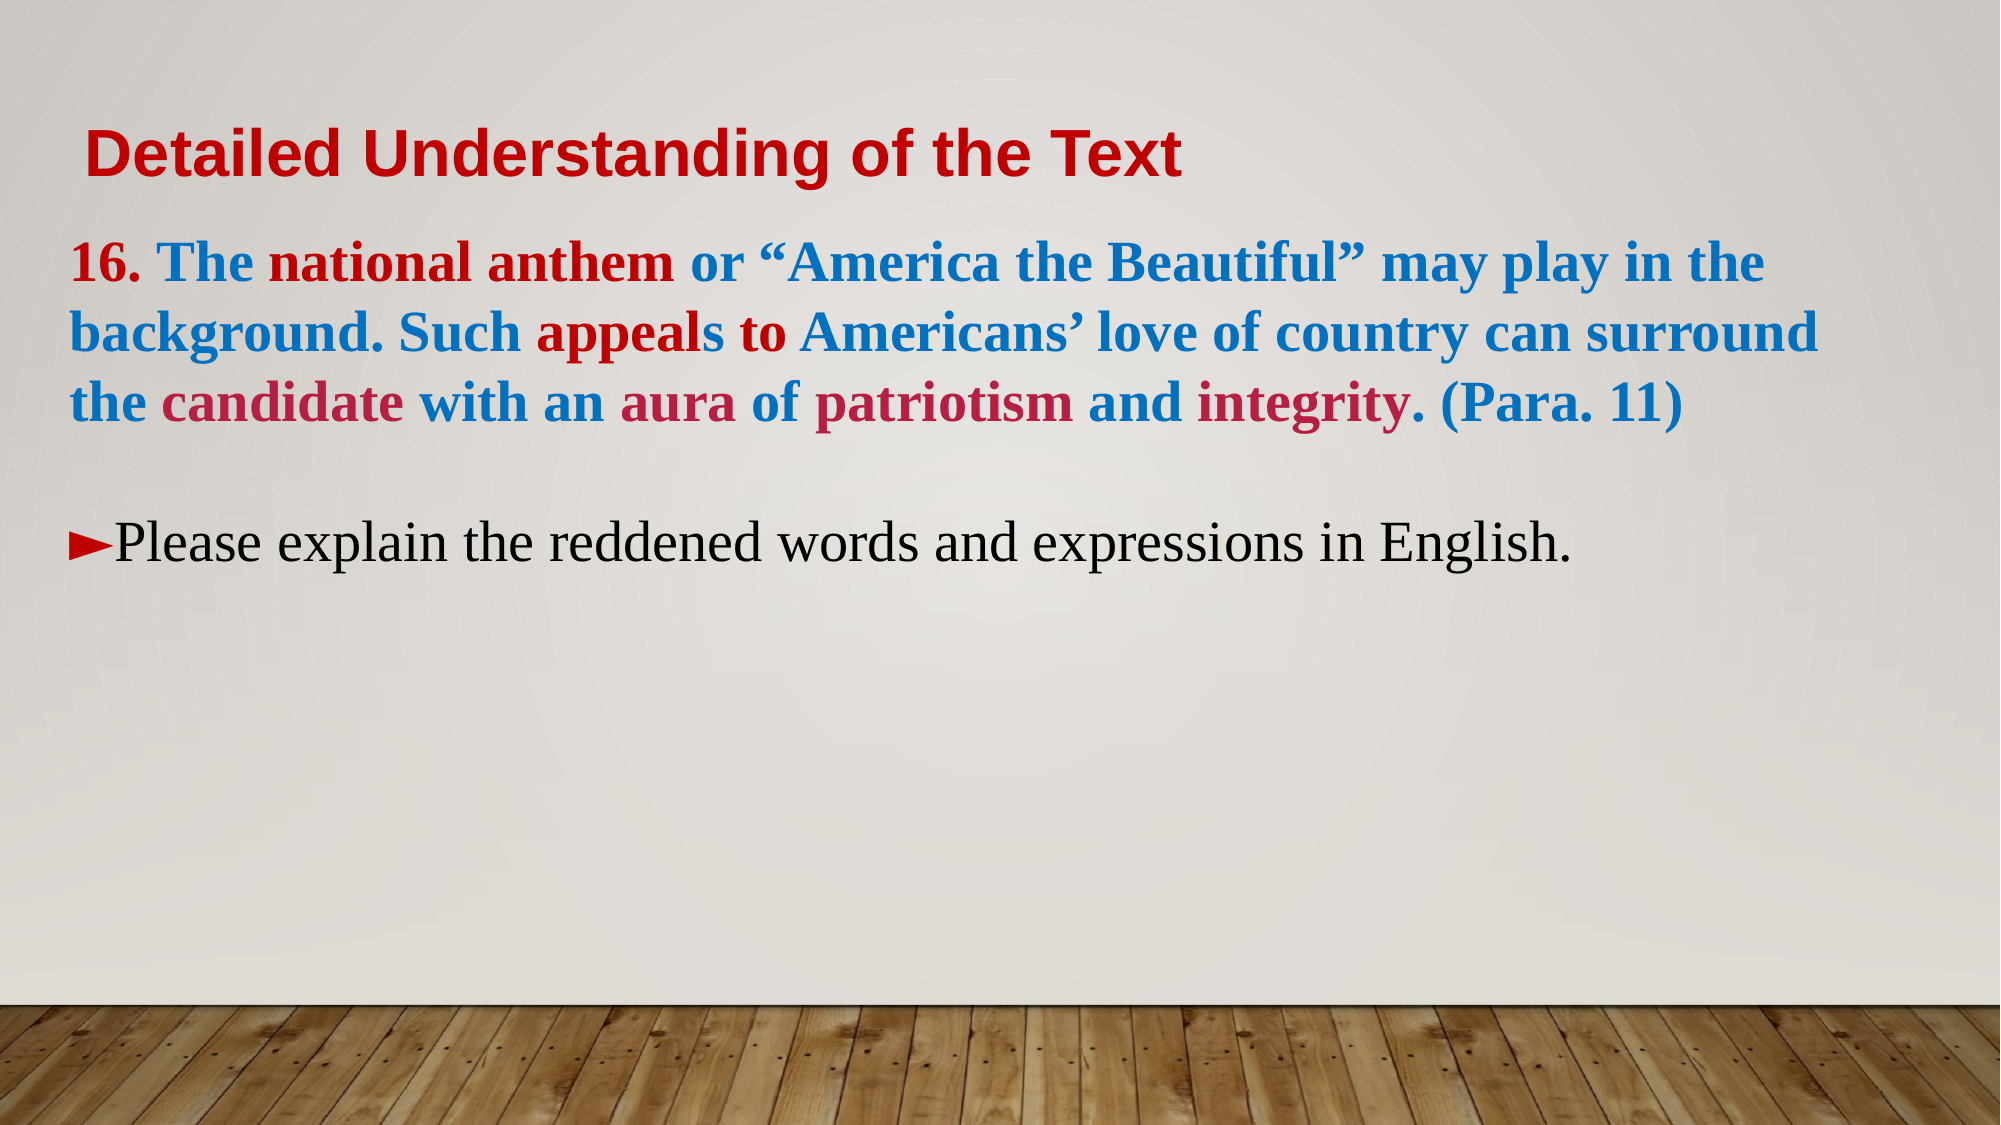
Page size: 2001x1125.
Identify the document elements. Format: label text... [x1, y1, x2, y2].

text_box Detailed Understanding of the Text [69, 102, 1369, 198]
text_box 16. The national anthem or “America the Beautiful” may play in the background. Such appeals to Americans’ love of country can surround the candidate with an aura of patriotism and integrity. (Para. 11) ►Please explain the reddened words and expressions in English. [54, 215, 1922, 1000]
picture [0, 1005, 2000, 1125]
